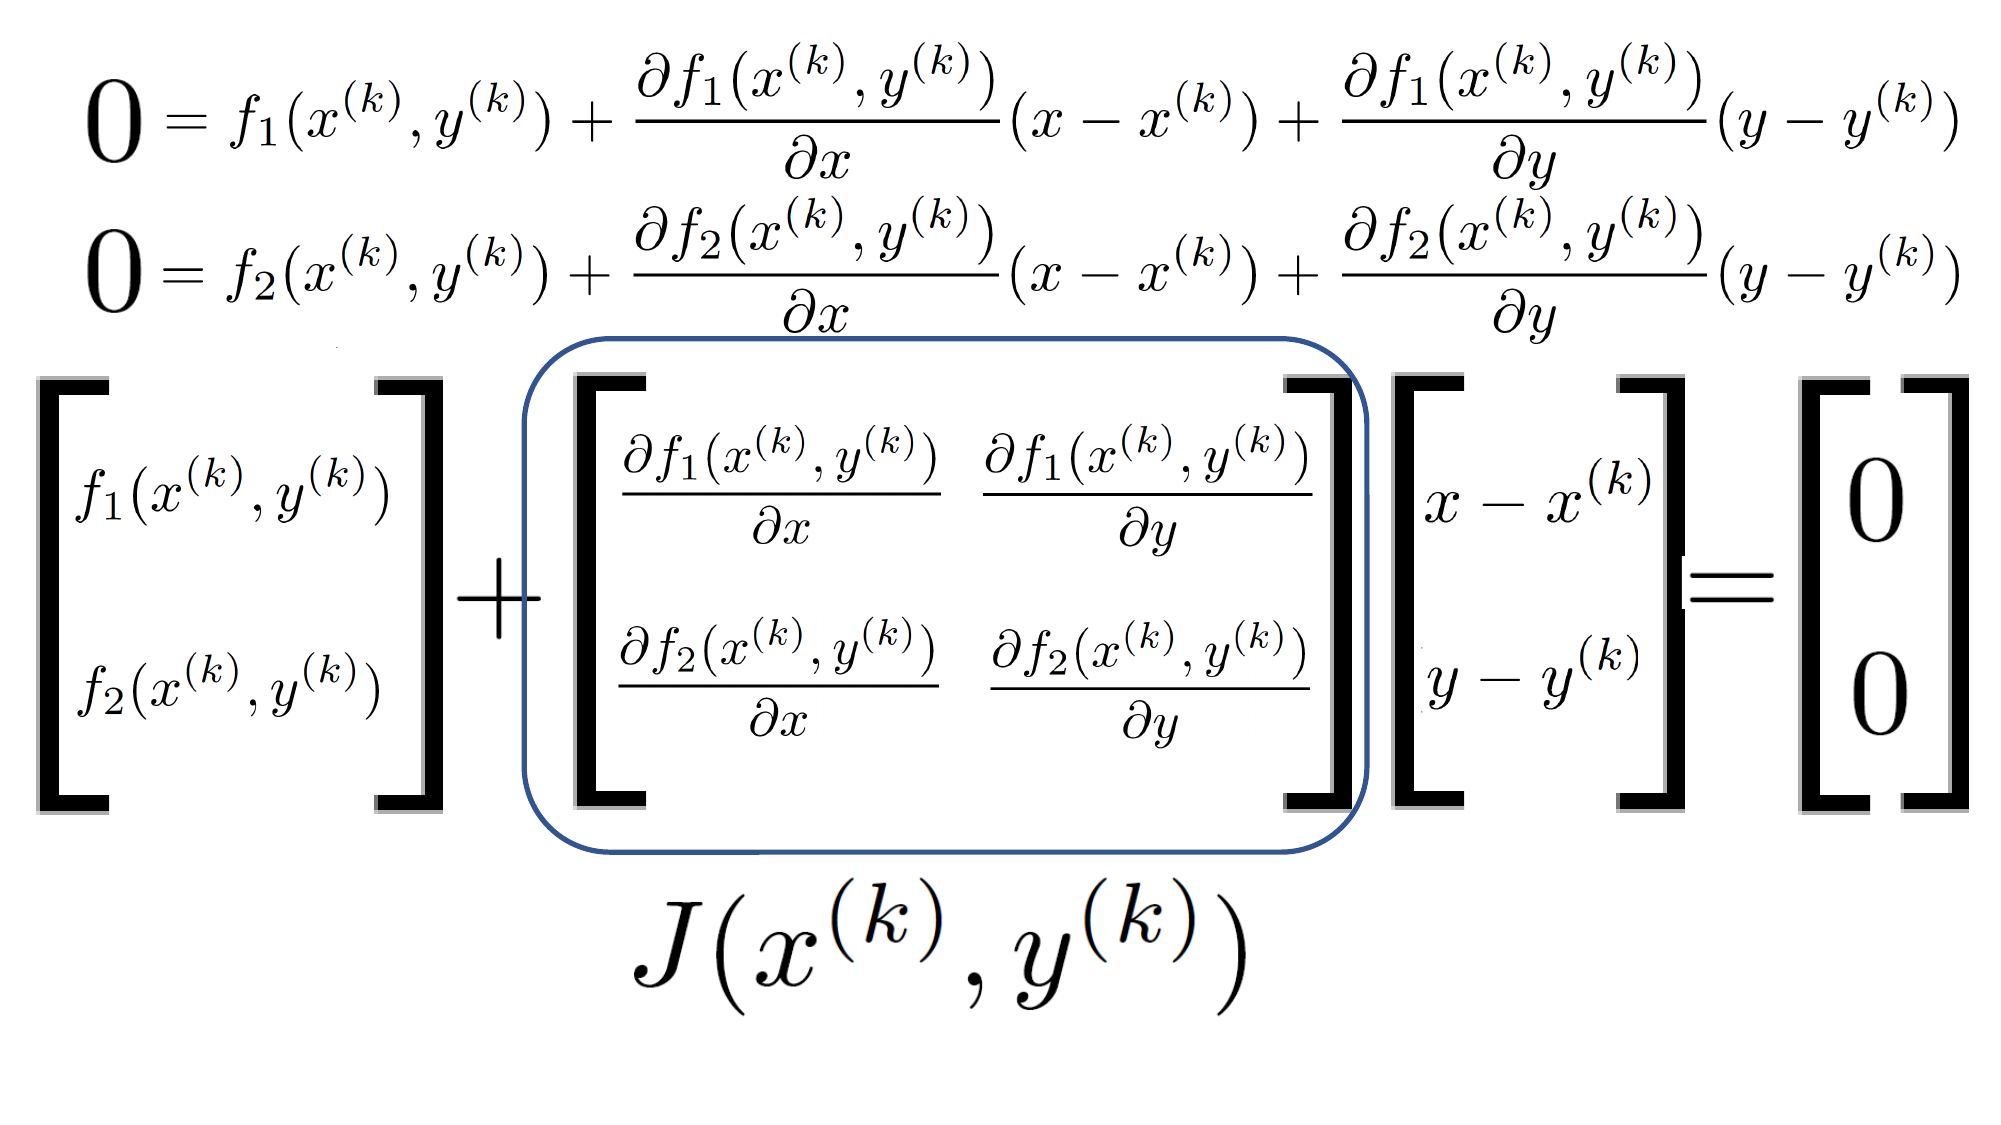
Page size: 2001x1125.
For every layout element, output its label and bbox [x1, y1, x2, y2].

picture [18, 41, 1992, 853]
picture [617, 871, 1266, 1024]
text_box [583, 348, 1301, 854]
text_box [523, 357, 555, 834]
